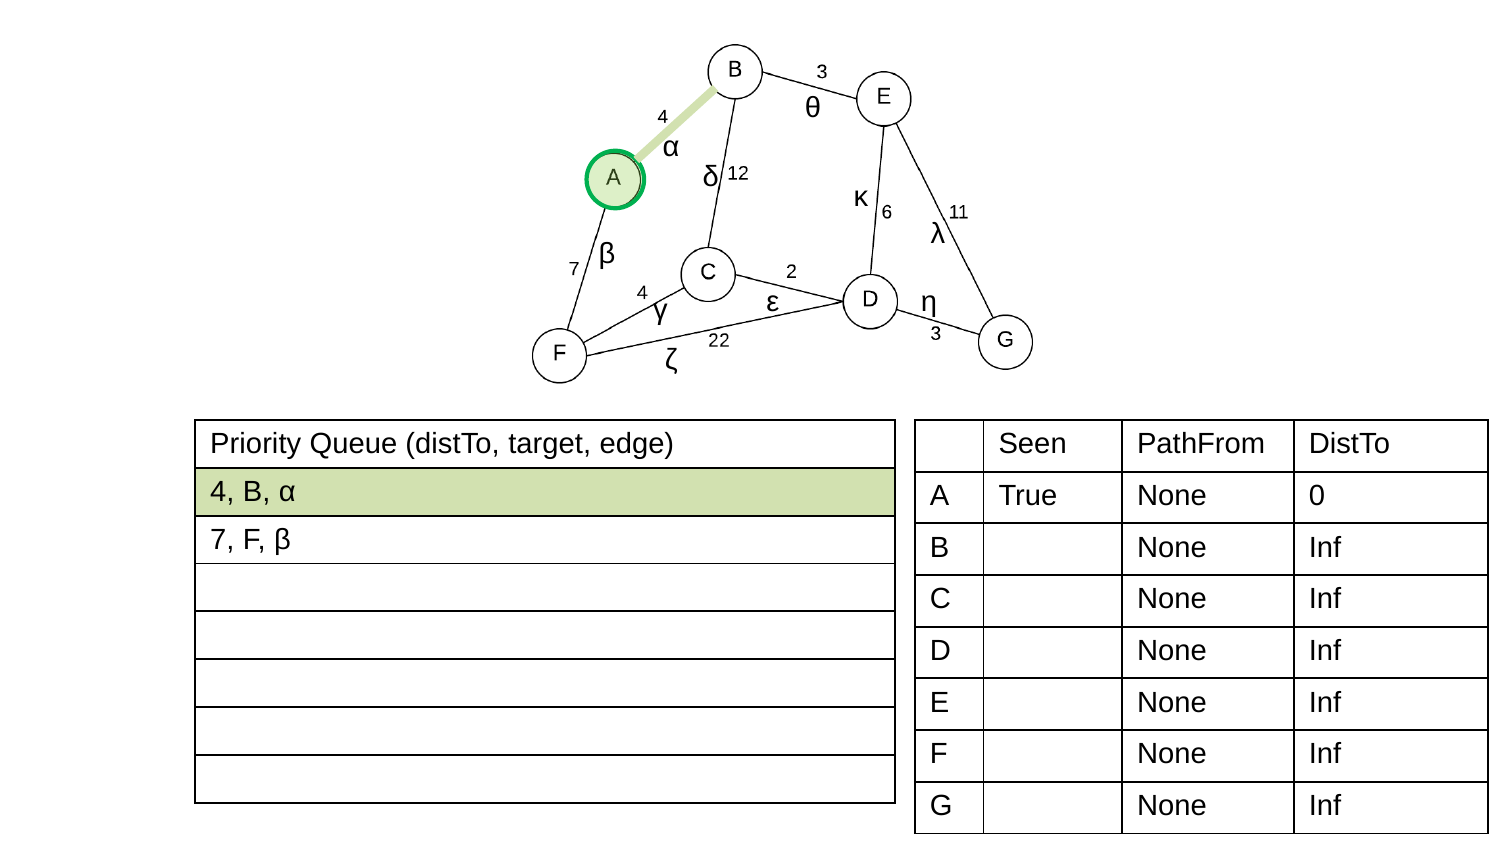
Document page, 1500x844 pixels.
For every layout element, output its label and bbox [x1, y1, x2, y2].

table_cell [916, 679, 983, 729]
table_cell [916, 473, 983, 522]
table_cell [1295, 731, 1487, 781]
table_cell [196, 660, 894, 706]
table_cell [1295, 783, 1487, 833]
table_header [196, 421, 894, 467]
table_cell [1123, 679, 1293, 729]
table_cell [984, 628, 1121, 677]
table_cell [196, 756, 894, 802]
table_cell [984, 576, 1121, 626]
table_header [1295, 421, 1487, 471]
table_cell [1123, 473, 1293, 522]
table_cell [916, 731, 983, 781]
table_cell [916, 783, 983, 833]
table_cell [1295, 628, 1487, 677]
table_cell [1123, 783, 1293, 833]
table_cell [1123, 576, 1293, 626]
table_cell [1295, 679, 1487, 729]
picture [512, 23, 1052, 393]
table_cell [196, 469, 894, 515]
table_cell [984, 783, 1121, 833]
table_cell [1123, 524, 1293, 574]
table_cell [984, 524, 1121, 574]
table_cell [1123, 628, 1293, 677]
table_cell [916, 576, 983, 626]
table_header [1123, 421, 1293, 471]
table_cell [196, 708, 894, 754]
table_cell [1295, 473, 1487, 522]
table_cell [984, 679, 1121, 729]
table_cell [196, 517, 894, 563]
table_cell [196, 564, 894, 610]
table_cell [1123, 731, 1293, 781]
table_cell [1295, 524, 1487, 574]
table_cell [984, 731, 1121, 781]
table_cell [1295, 576, 1487, 626]
table_cell [196, 612, 894, 658]
table_header [984, 421, 1121, 471]
table_cell [984, 473, 1121, 522]
table_header [916, 421, 983, 471]
table_cell [916, 524, 983, 574]
table_cell [916, 628, 983, 677]
